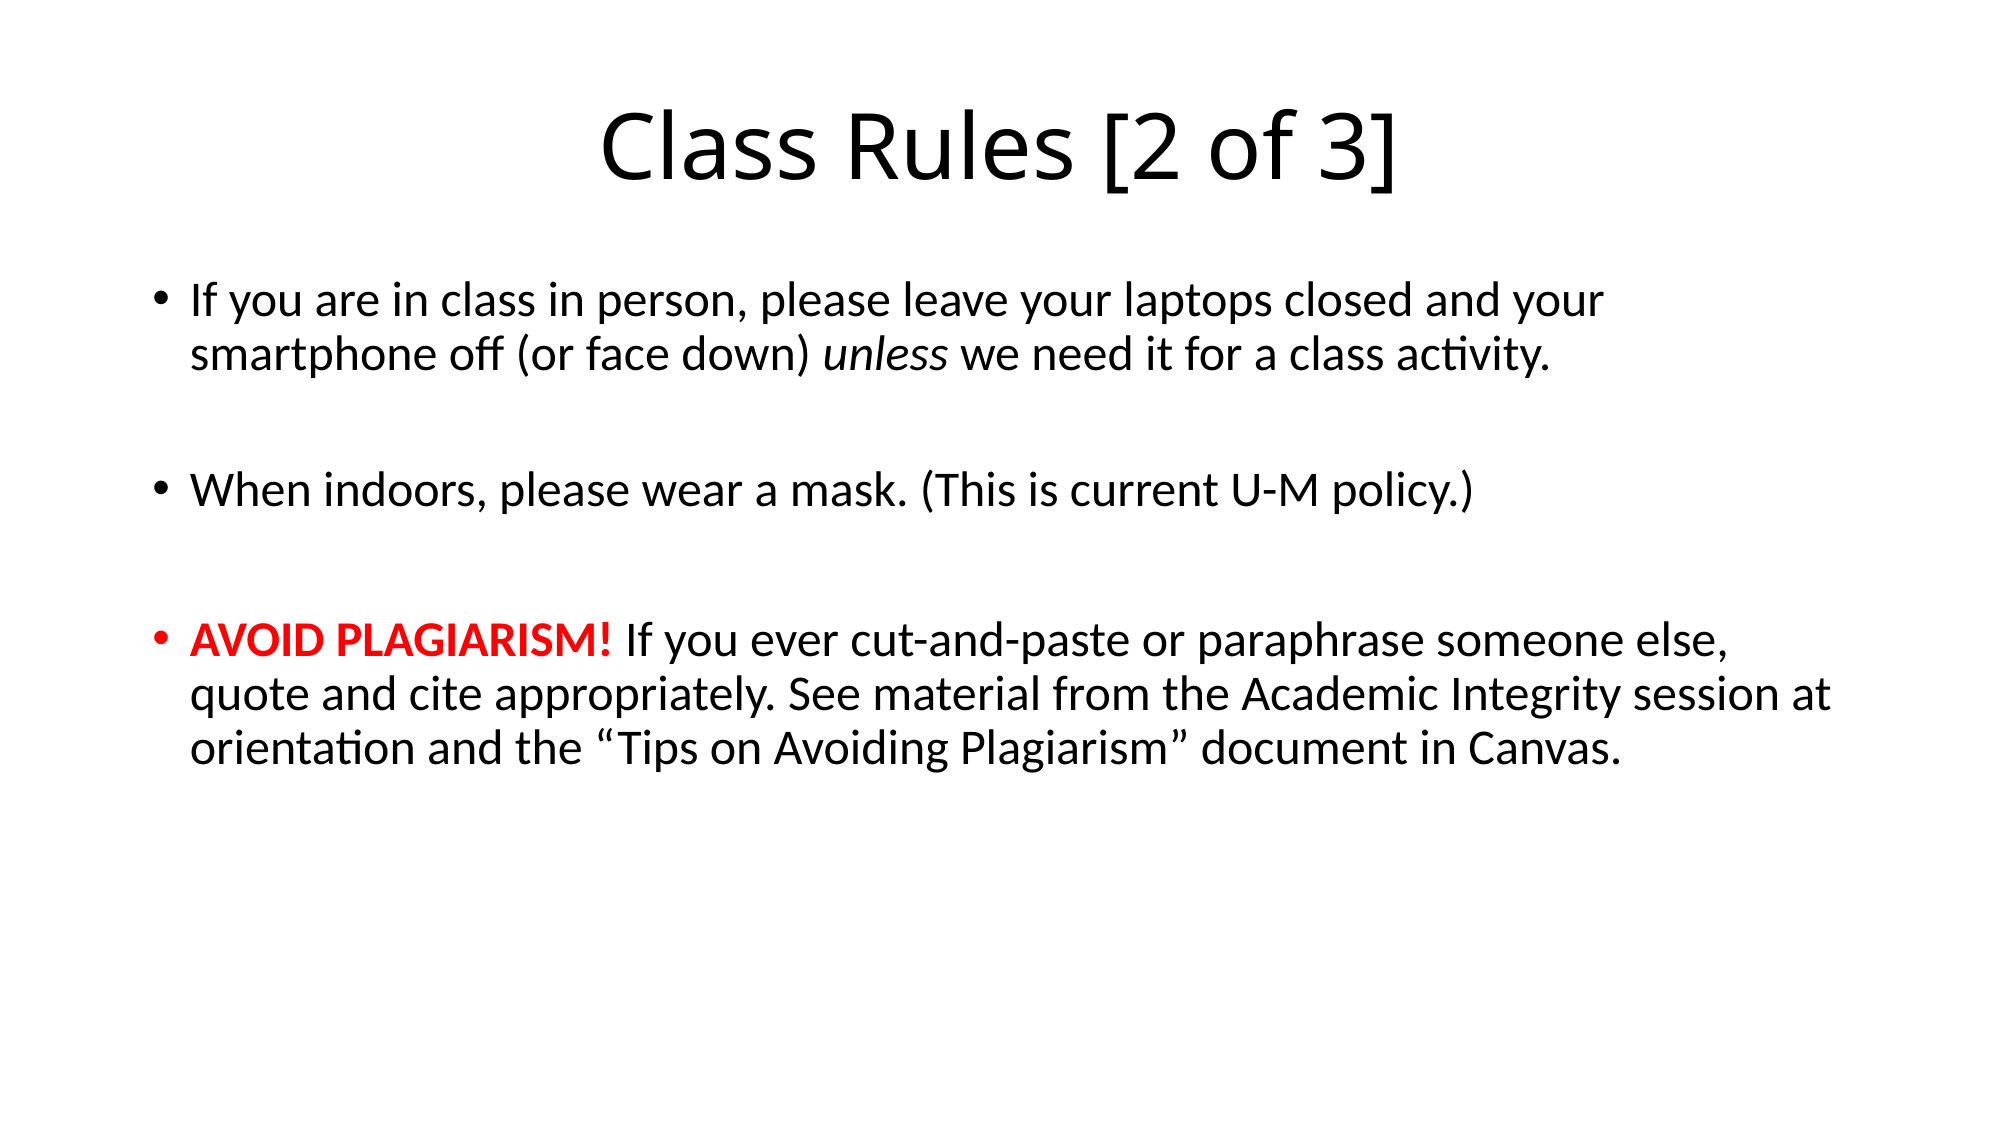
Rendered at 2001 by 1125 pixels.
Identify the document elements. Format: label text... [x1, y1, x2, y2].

title Class Rules [2 of 3] [137, 41, 1863, 259]
list If you are in class in person, please leave your laptops closed and your smartphone off (or face down) unless we need it for a class activity. When indoors, please wear a mask. (This is current U-M policy.) AVOID PLAGIARISM! If you ever cut-and-paste or paraphrase someone else, quote and cite appropriately. See material from the Academic Integrity session at orientation and the “Tips on Avoiding Plagiarism” document in Canvas. [137, 266, 1863, 980]
